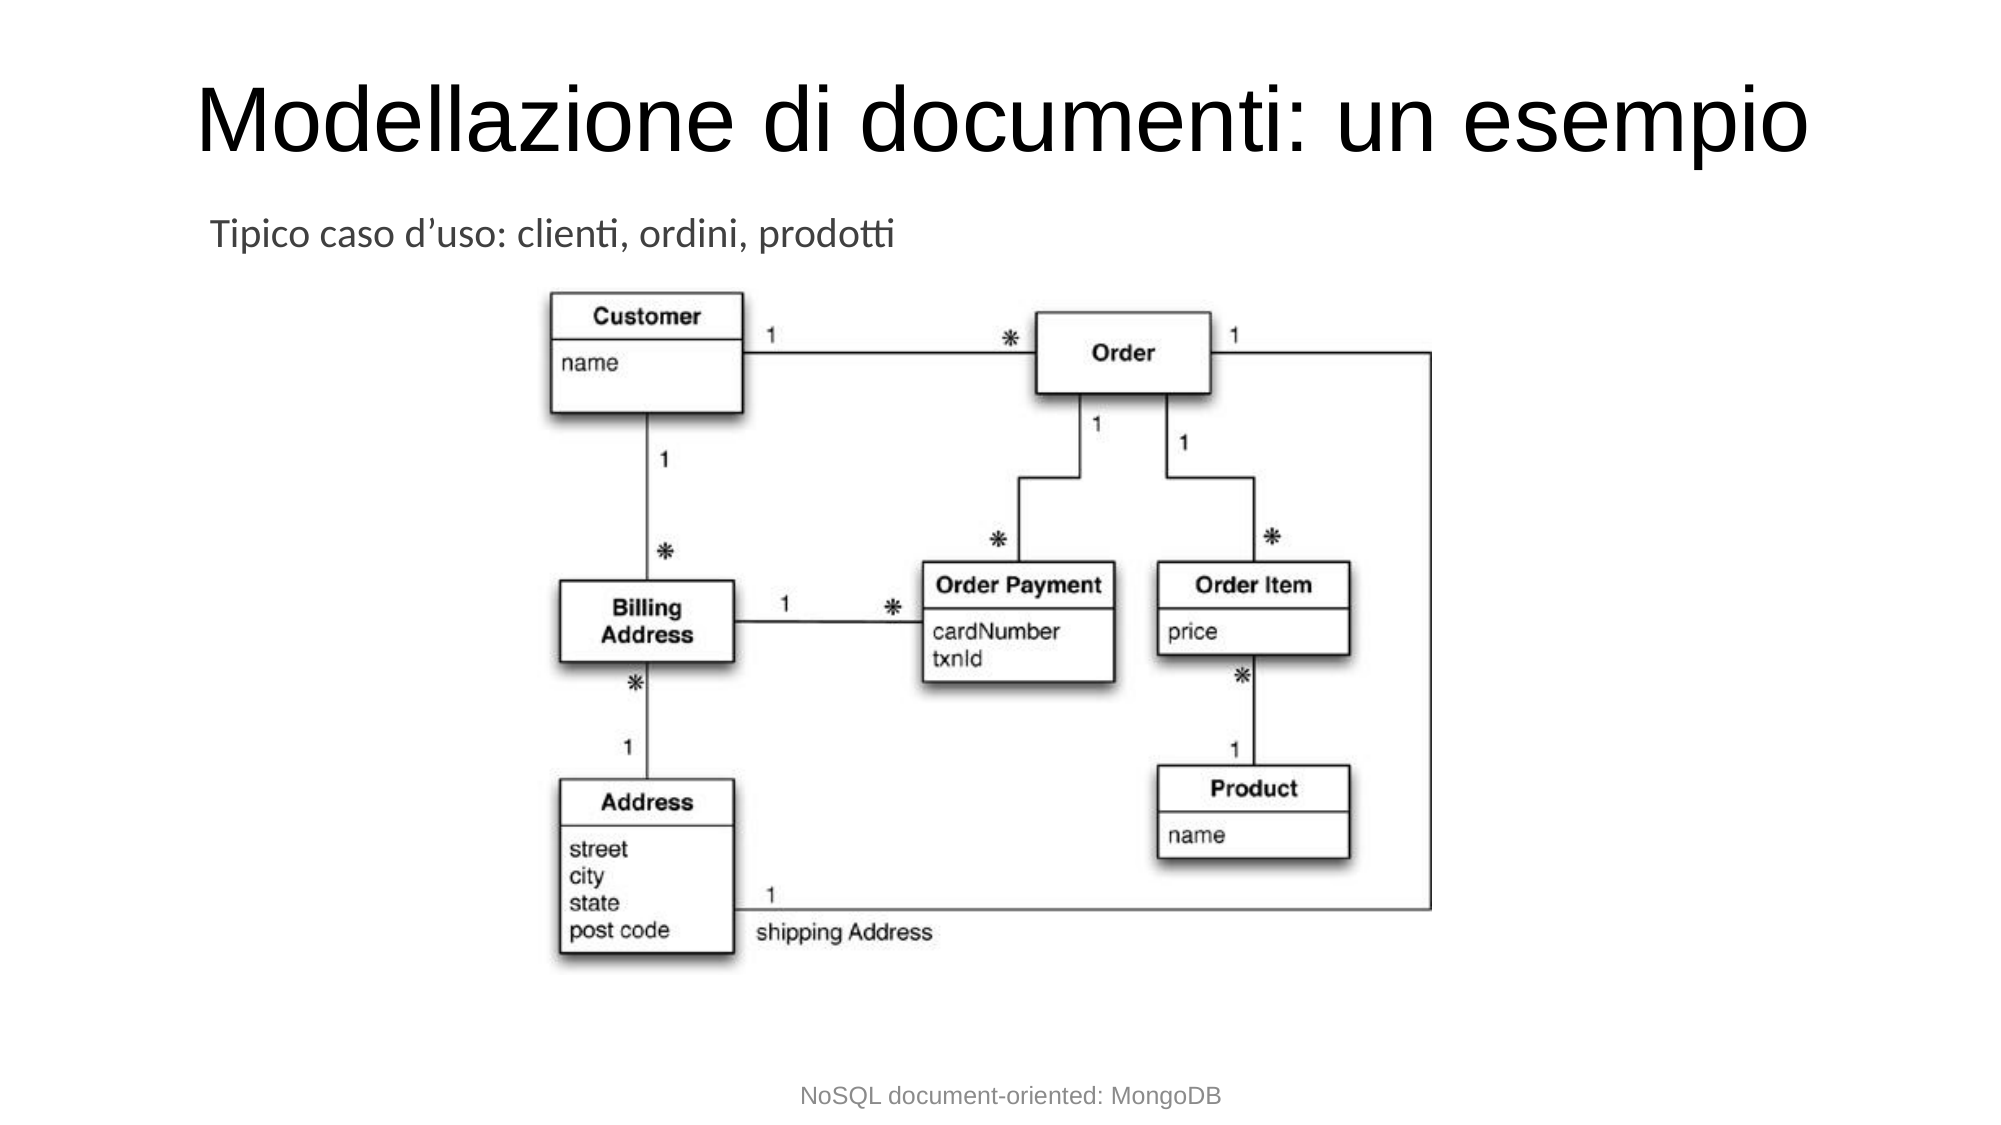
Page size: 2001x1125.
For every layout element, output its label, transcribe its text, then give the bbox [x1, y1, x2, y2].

title Modellazione di documenti: un esempio [180, 59, 1830, 184]
picture [537, 287, 1432, 975]
text_box Tipico caso d’uso: clienti, ordini, prodotti [179, 203, 1830, 963]
